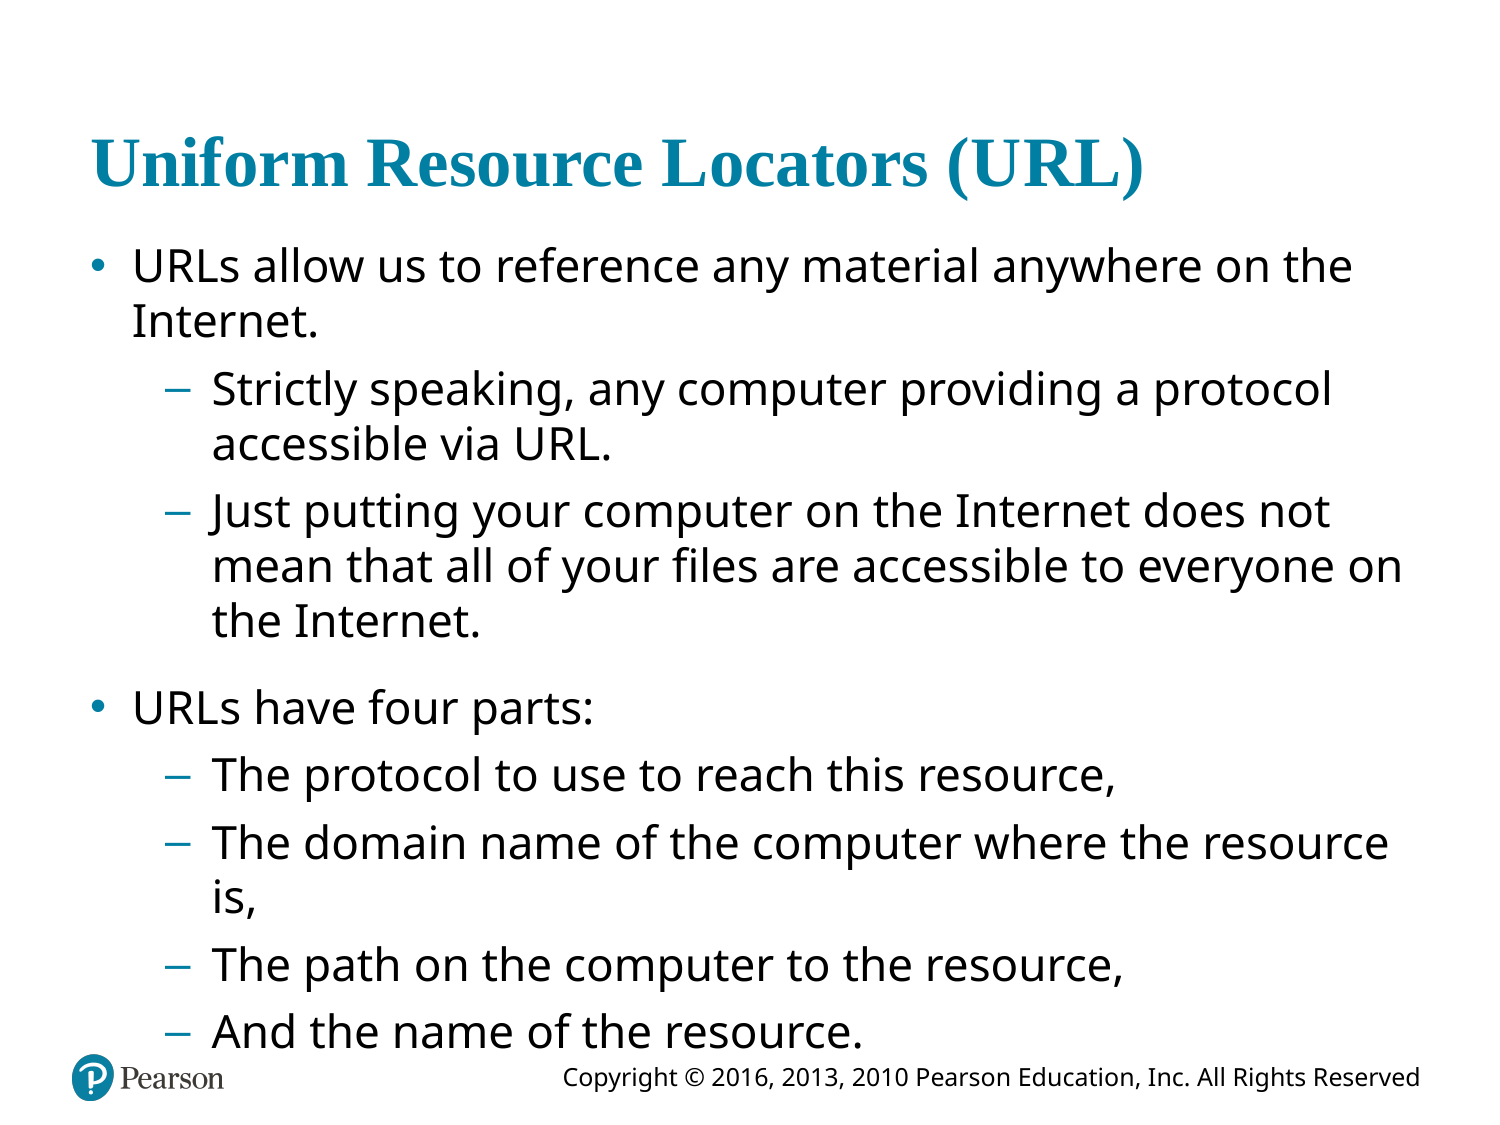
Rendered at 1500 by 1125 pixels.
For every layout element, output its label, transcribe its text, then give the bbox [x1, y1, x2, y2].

picture [80, 1063, 106, 1088]
picture [98, 1054, 224, 1101]
picture [72, 1054, 88, 1070]
title Uniform Resource Locators (U R L) [75, 35, 1425, 216]
list U R Ls allow us to reference any material anywhere on the Internet. Strictly speaking, any computer providing a protocol accessible via U R L. Just putting your computer on the Internet does not mean that all of your files are accessible to everyone on the Internet. U R L s have four parts: The protocol to use to reach this resource, The domain name of the computer where the resource is, The path on the computer to the resource, And the name of the resource. [75, 262, 1446, 1033]
picture [72, 1087, 83, 1101]
